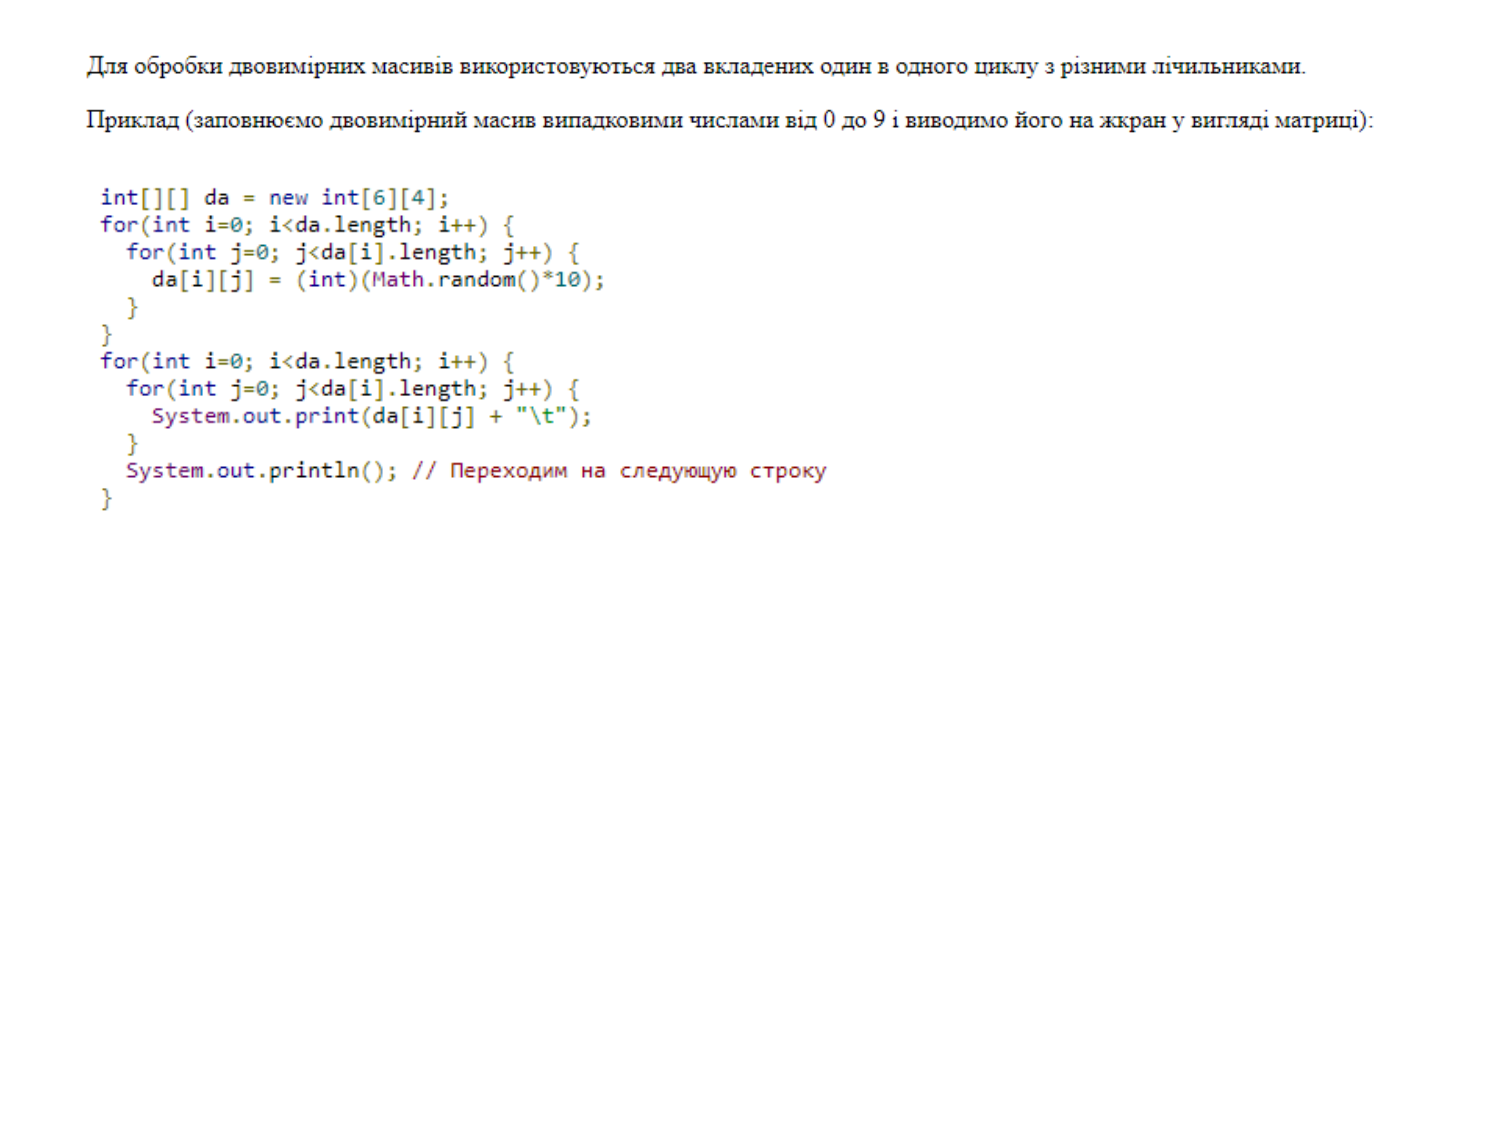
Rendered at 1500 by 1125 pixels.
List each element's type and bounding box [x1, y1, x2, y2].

picture [42, 180, 1470, 528]
picture [76, 42, 1380, 142]
